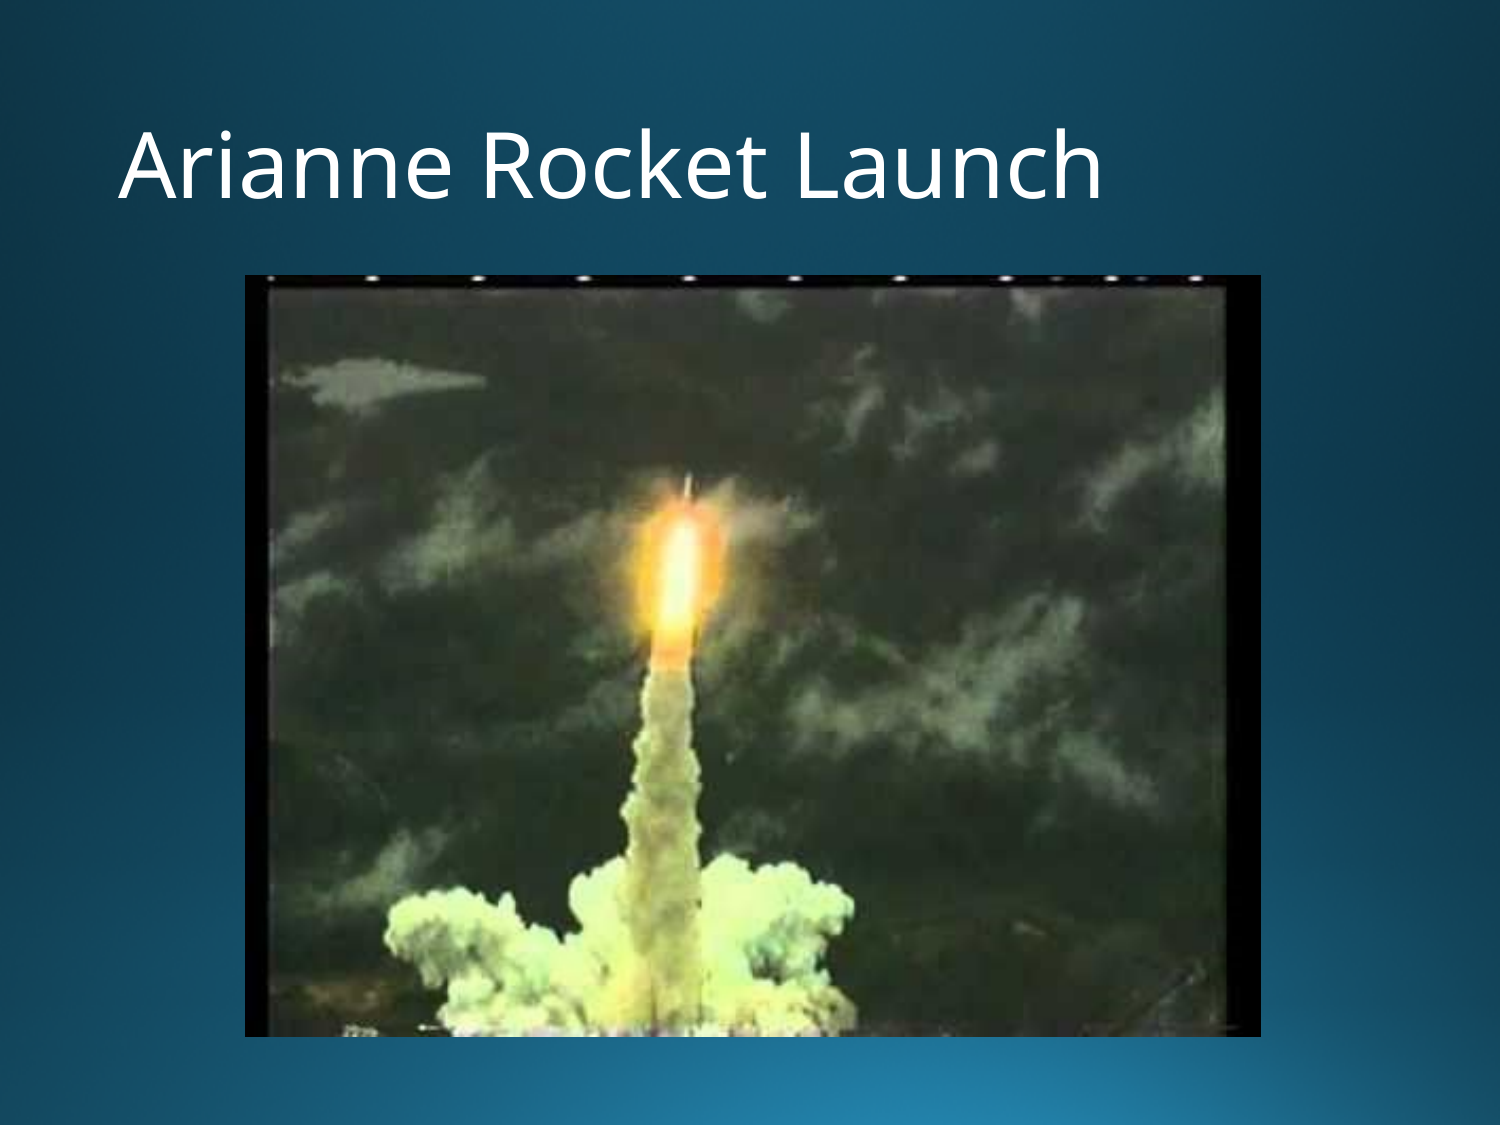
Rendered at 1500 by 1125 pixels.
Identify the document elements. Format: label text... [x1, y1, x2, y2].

title Arianne Rocket Launch [103, 59, 1397, 278]
picture [0, 0, 1500, 1125]
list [244, 274, 1261, 1038]
